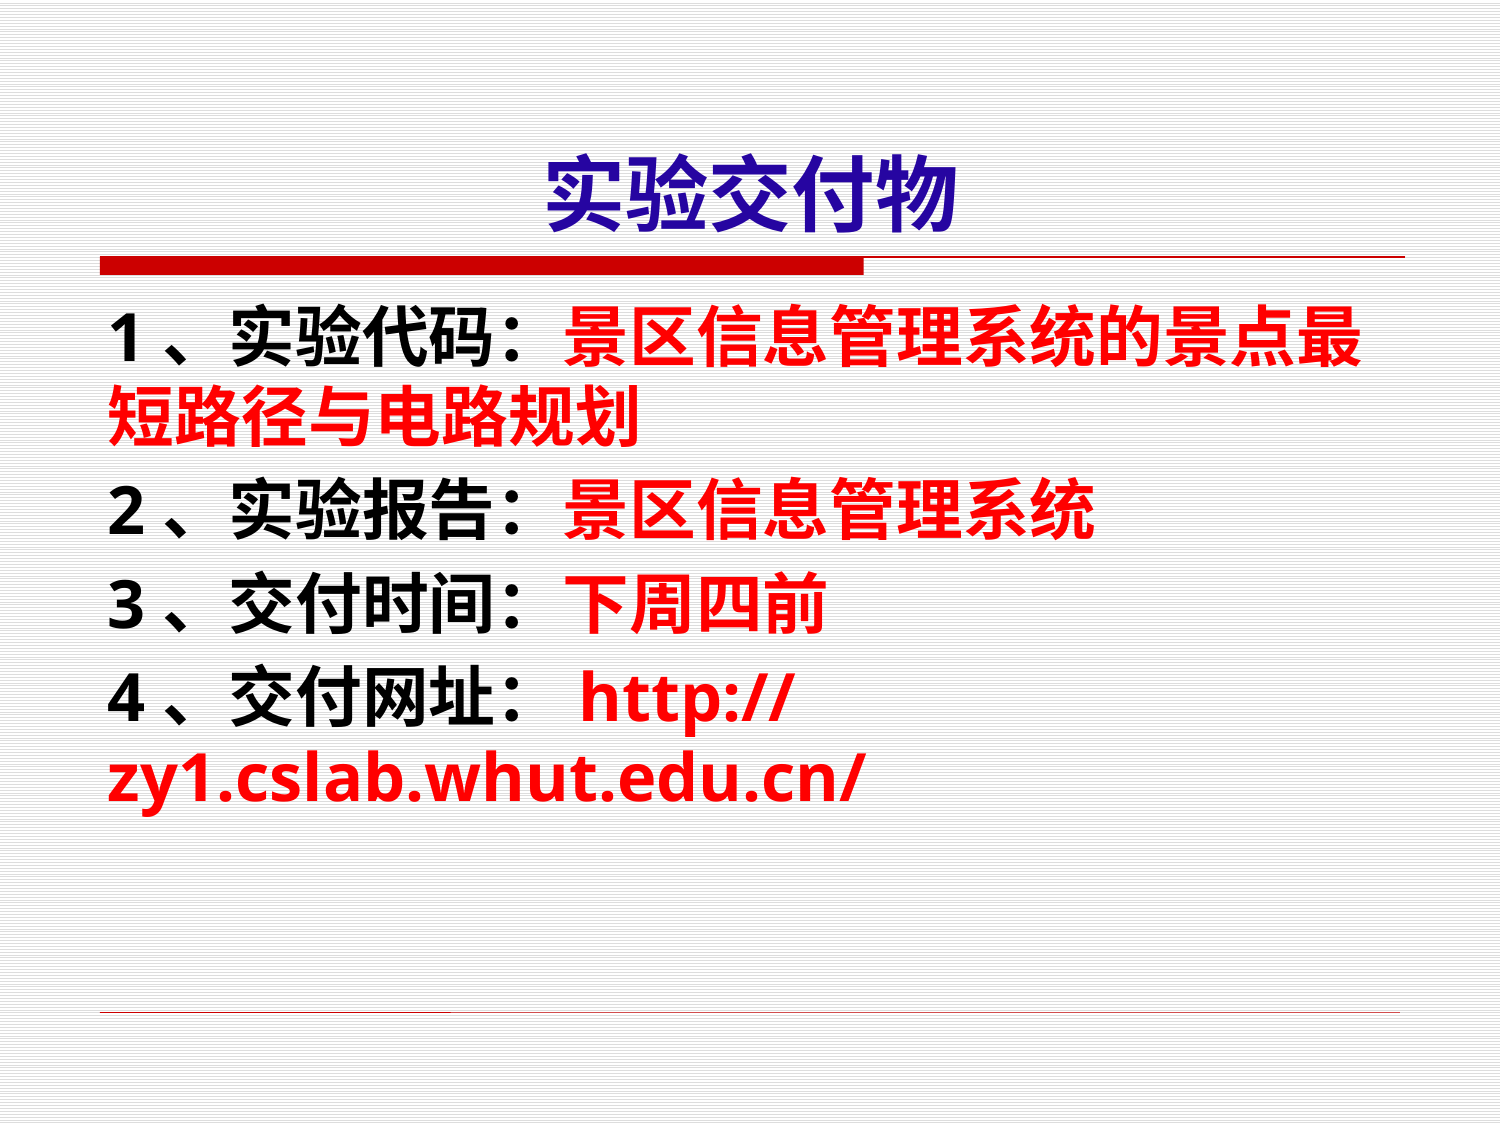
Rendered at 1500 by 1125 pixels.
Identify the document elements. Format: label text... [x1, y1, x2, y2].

title 实验交付物 [94, 50, 1407, 250]
list 1、实验代码：景区信息管理系统的景点最短路径与电路规划 2、实验报告：景区信息管理系统 3、交付时间：下周四前 4、交付网址：http://zy1.cslab.whut.edu.cn/ [92, 287, 1406, 988]
